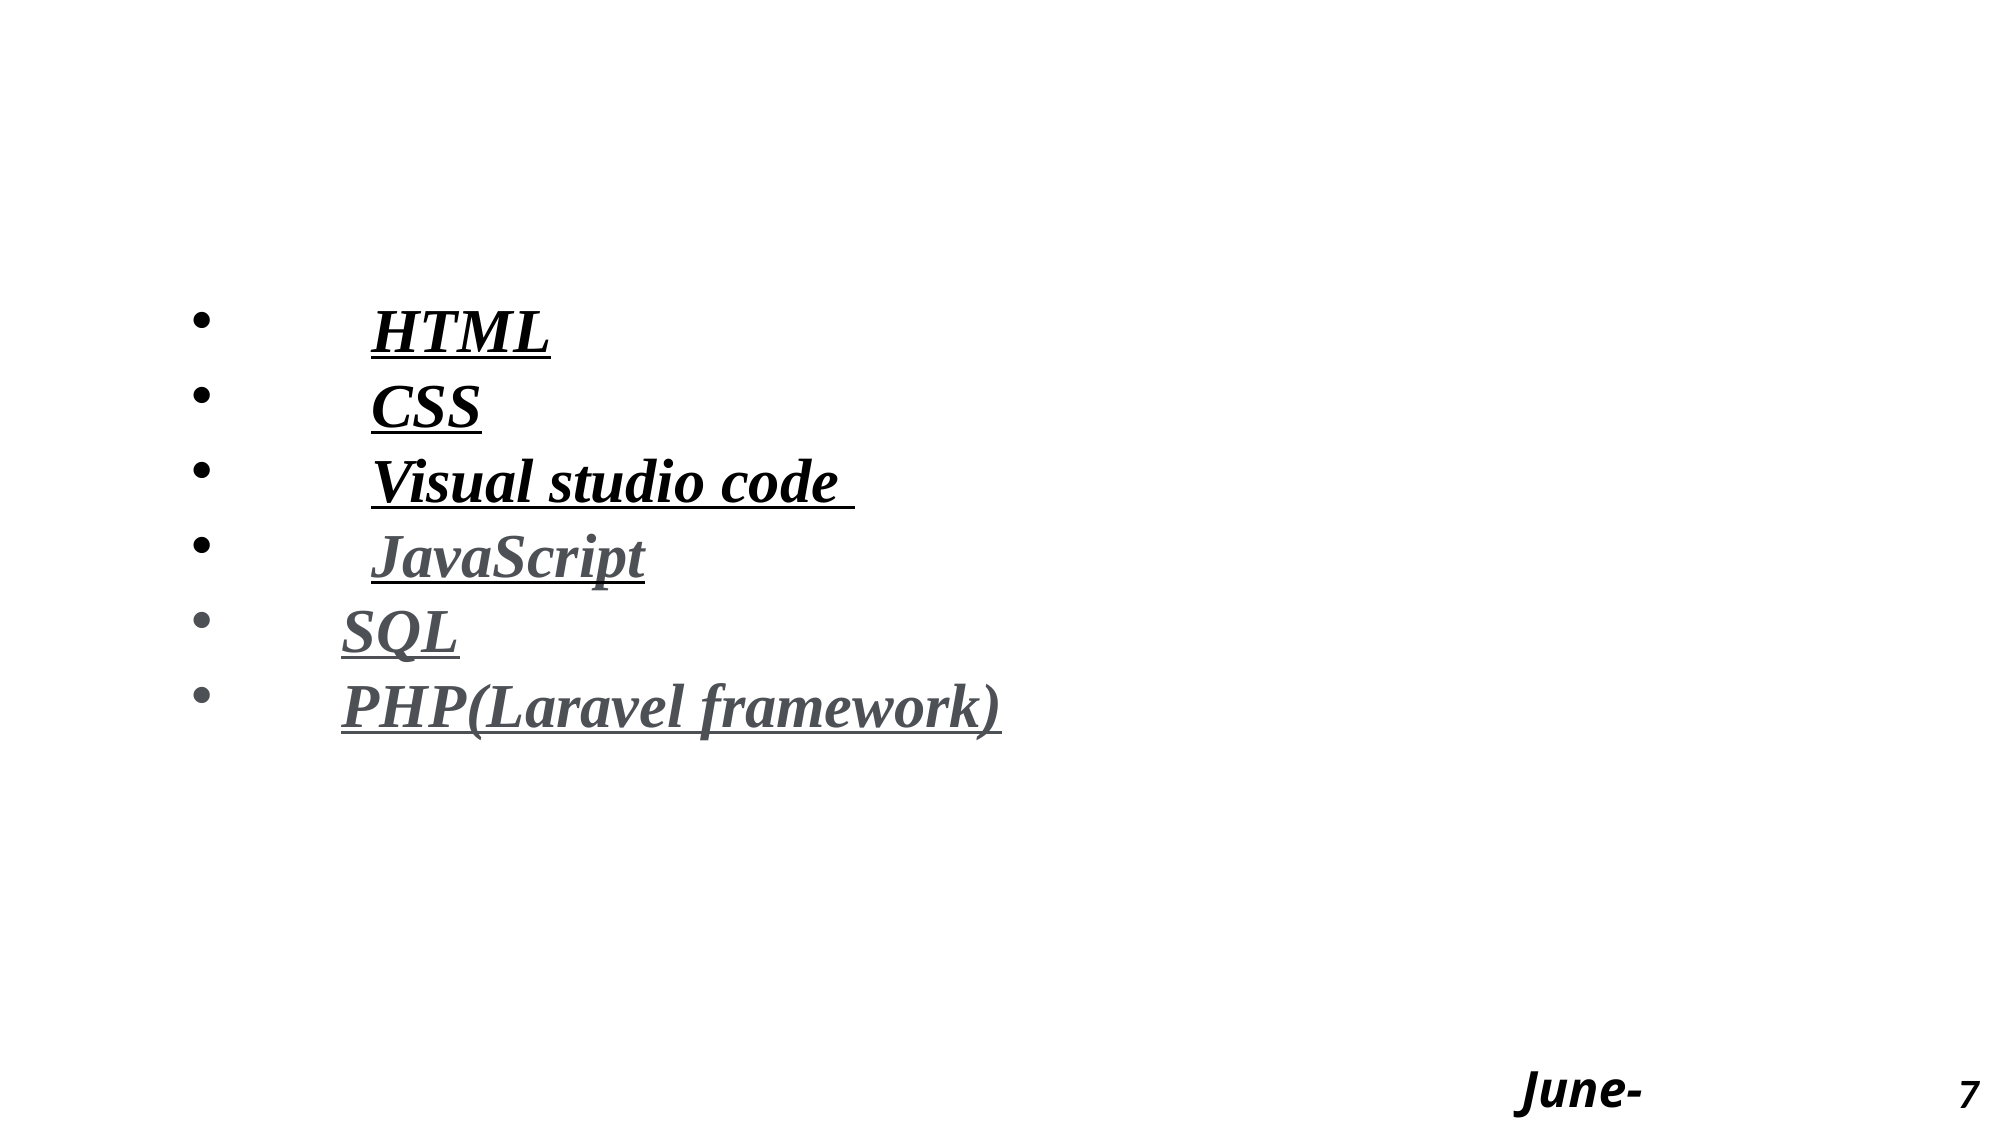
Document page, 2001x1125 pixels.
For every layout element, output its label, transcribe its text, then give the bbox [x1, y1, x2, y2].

text_box HTML CSS Visual studio code JavaScript SQL PHP(Laravel framework) [176, 282, 1837, 858]
text_box 7 [1942, 1059, 2000, 1125]
text_box June-2022 [1506, 1049, 1735, 1125]
